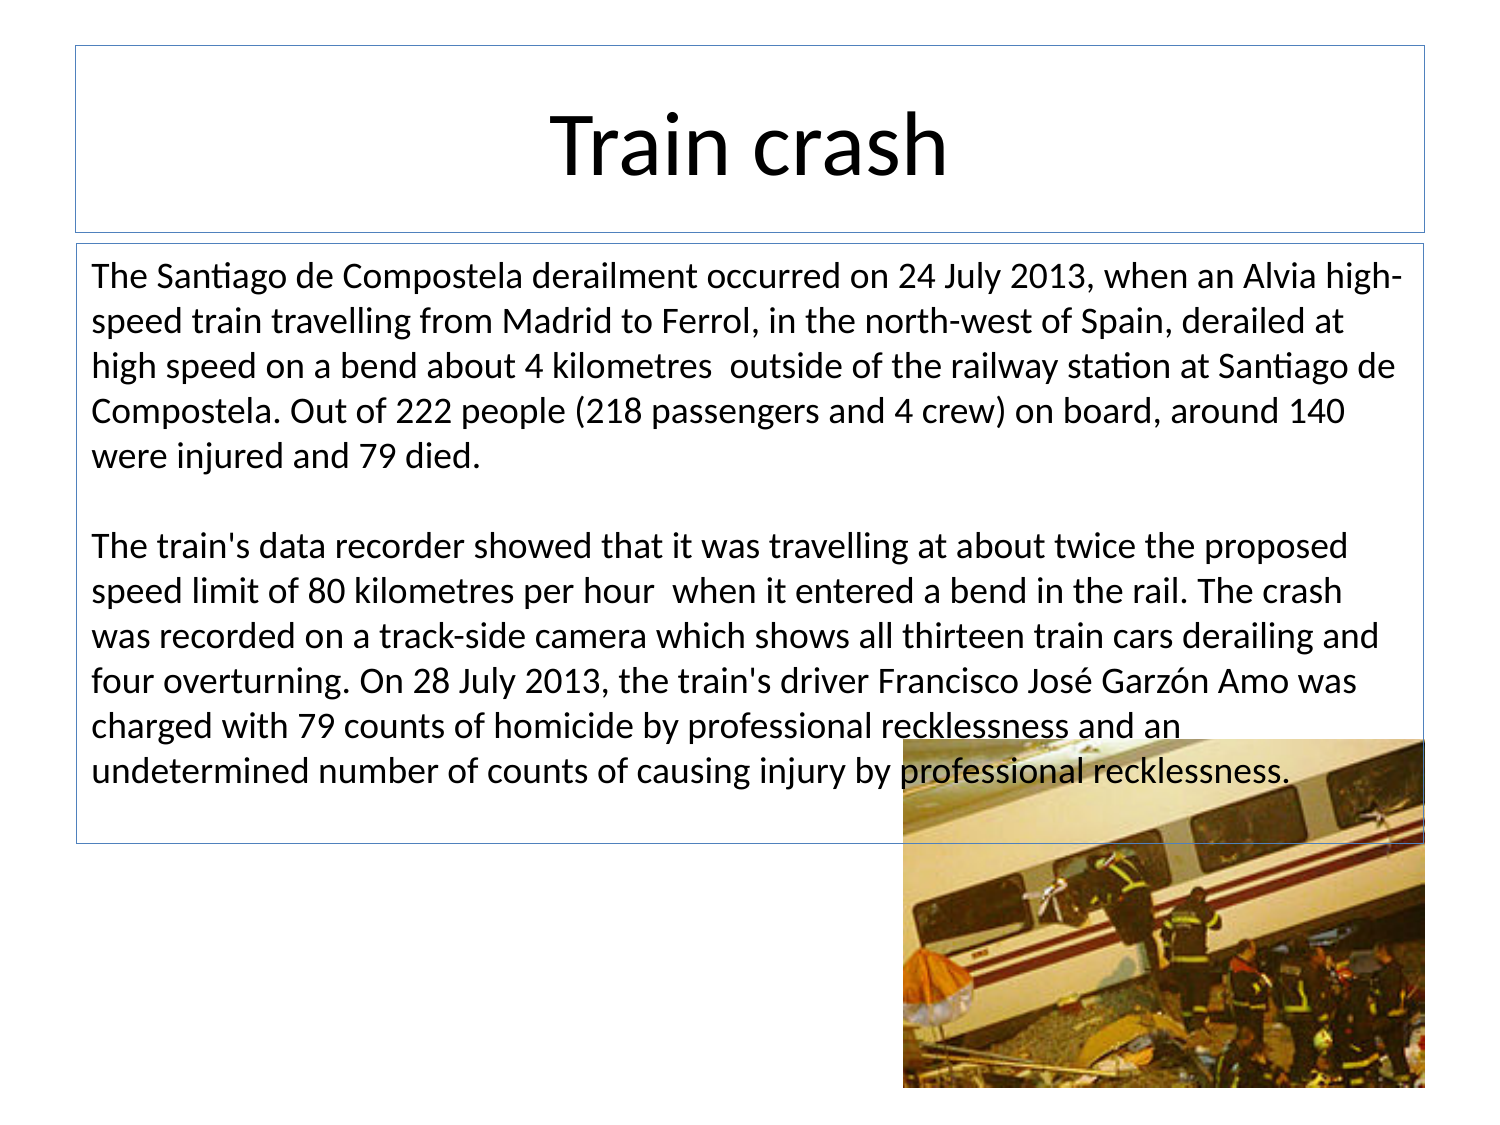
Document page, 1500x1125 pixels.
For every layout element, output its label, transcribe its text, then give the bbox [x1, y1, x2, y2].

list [903, 739, 1425, 1088]
title Train crash [75, 45, 1425, 233]
text_box The Santiago de Compostela derailment occurred on 24 July 2013, when an Alvia high-speed train travelling from Madrid to Ferrol, in the north-west of Spain, derailed at high speed on a bend about 4 kilometres outside of the railway station at Santiago de Compostela. Out of 222 people (218 passengers and 4 crew) on board, around 140 were injured and 79 died. The train's data recorder showed that it was travelling at about twice the proposed speed limit of 80 kilometres per hour when it entered a bend in the rail. The crash was recorded on a track-side camera which shows all thirteen train cars derailing and four overturning. On 28 July 2013, the train's driver Francisco José Garzón Amo was charged with 79 counts of homicide by professional recklessness and an undetermined number of counts of causing injury by professional recklessness. [76, 243, 1424, 844]
